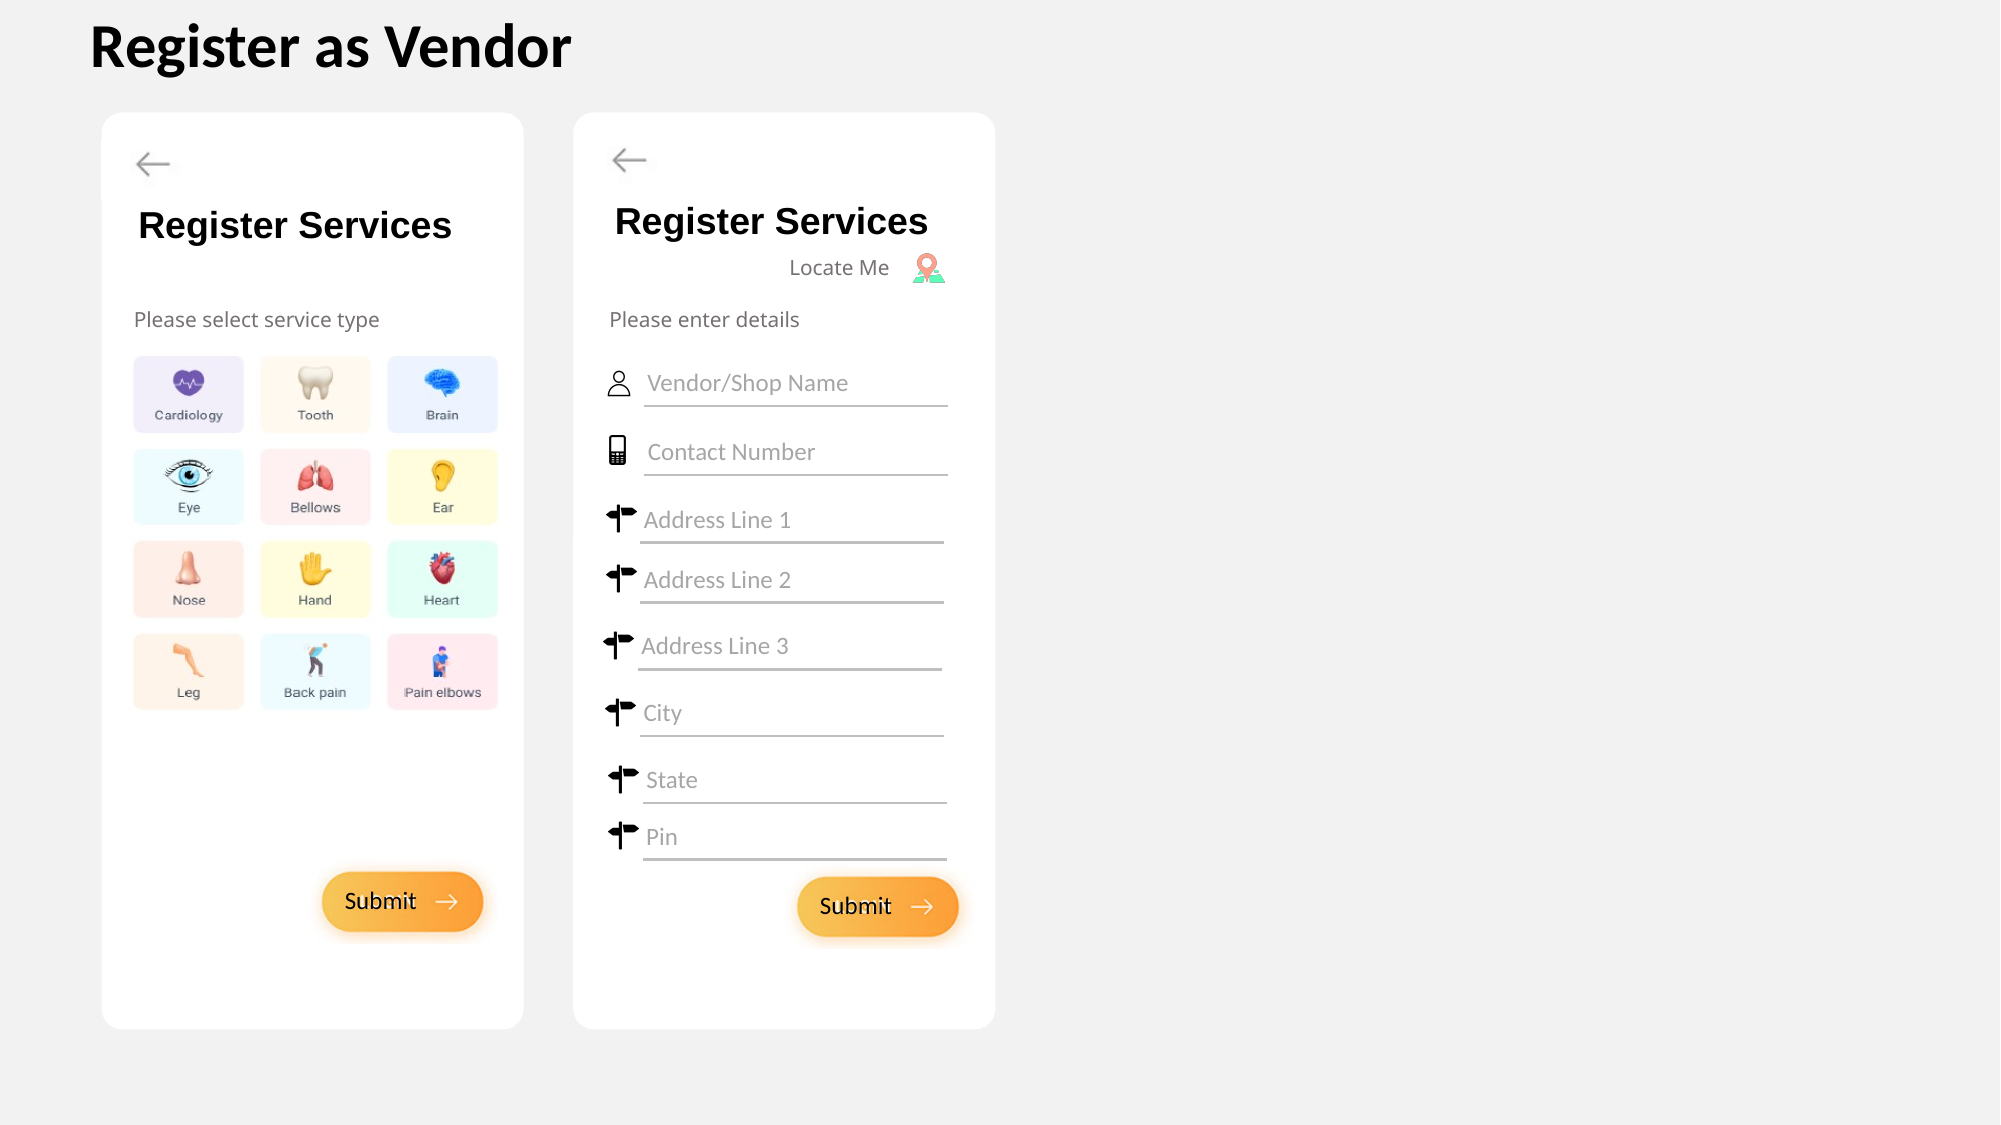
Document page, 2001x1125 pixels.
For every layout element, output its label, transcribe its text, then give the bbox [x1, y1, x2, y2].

picture [891, 230, 967, 306]
picture [121, 347, 515, 724]
text_box Please enter details [594, 299, 815, 340]
text_box Address Line 2 [629, 555, 807, 601]
picture [144, 855, 515, 944]
text_box Please select service type [119, 299, 395, 340]
picture [608, 820, 639, 851]
text_box Pin [631, 812, 694, 858]
text_box Register Services [123, 193, 468, 253]
text_box [101, 112, 524, 1030]
picture [605, 563, 637, 594]
picture [603, 630, 634, 661]
text_box [573, 112, 996, 1030]
picture [605, 503, 637, 534]
picture [602, 434, 633, 465]
text_box City [628, 689, 697, 734]
picture [605, 697, 636, 728]
picture [608, 764, 639, 795]
text_box Vendor/Shop Name [632, 358, 865, 404]
text_box Contact Number [633, 428, 831, 473]
picture [619, 860, 991, 949]
text_box Address Line 3 [626, 622, 805, 668]
text_box Register Services [600, 189, 944, 250]
picture [603, 368, 634, 399]
picture [101, 139, 236, 199]
text_box Register as Vendor [76, 0, 588, 88]
text_box State [631, 756, 714, 801]
picture [577, 135, 713, 195]
text_box Locate Me [774, 247, 891, 288]
text_box Address Line 1 [629, 495, 807, 541]
